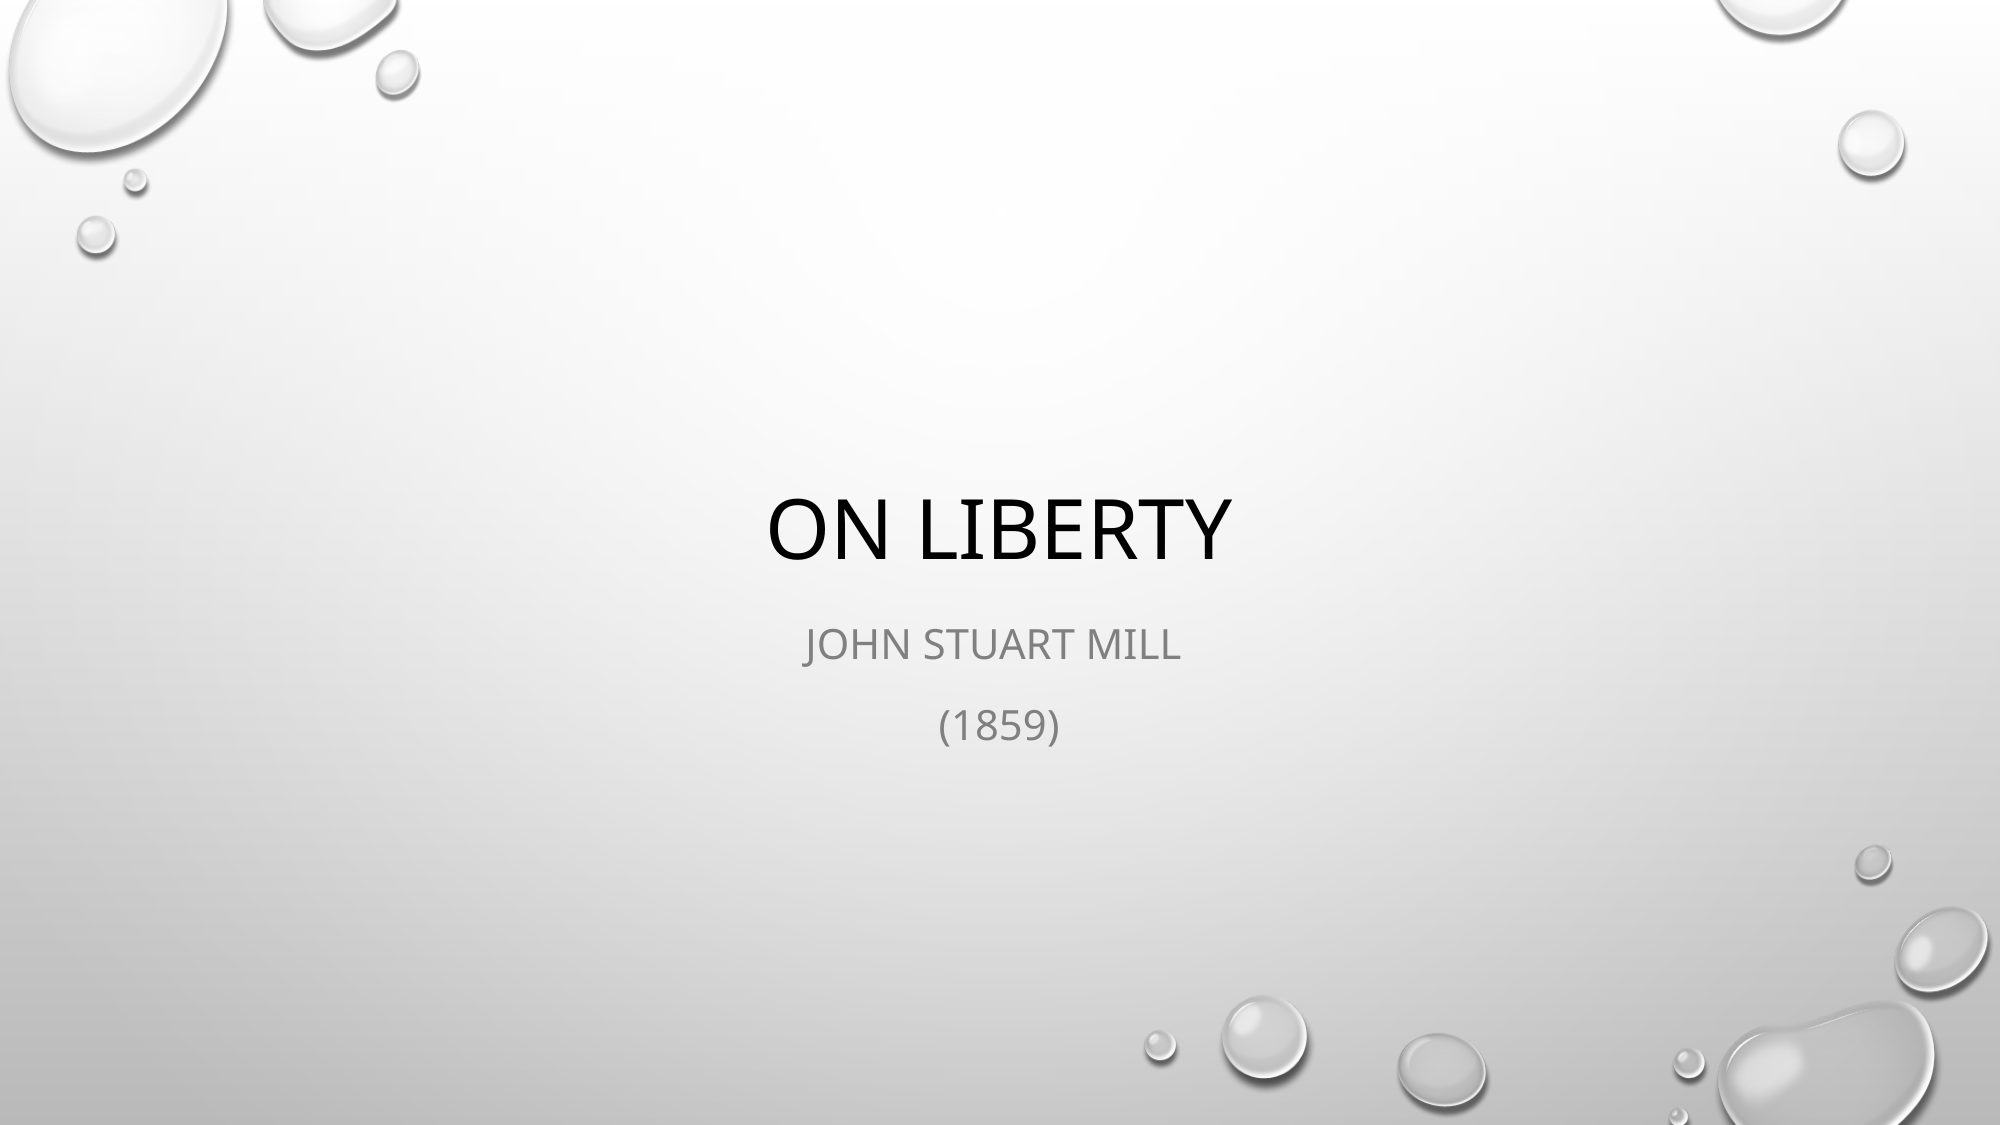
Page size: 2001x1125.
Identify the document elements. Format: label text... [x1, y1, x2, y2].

picture [0, 0, 2000, 1125]
list John Stuart Mill (1859) [149, 600, 1848, 825]
title On Liberty [149, 135, 1848, 585]
